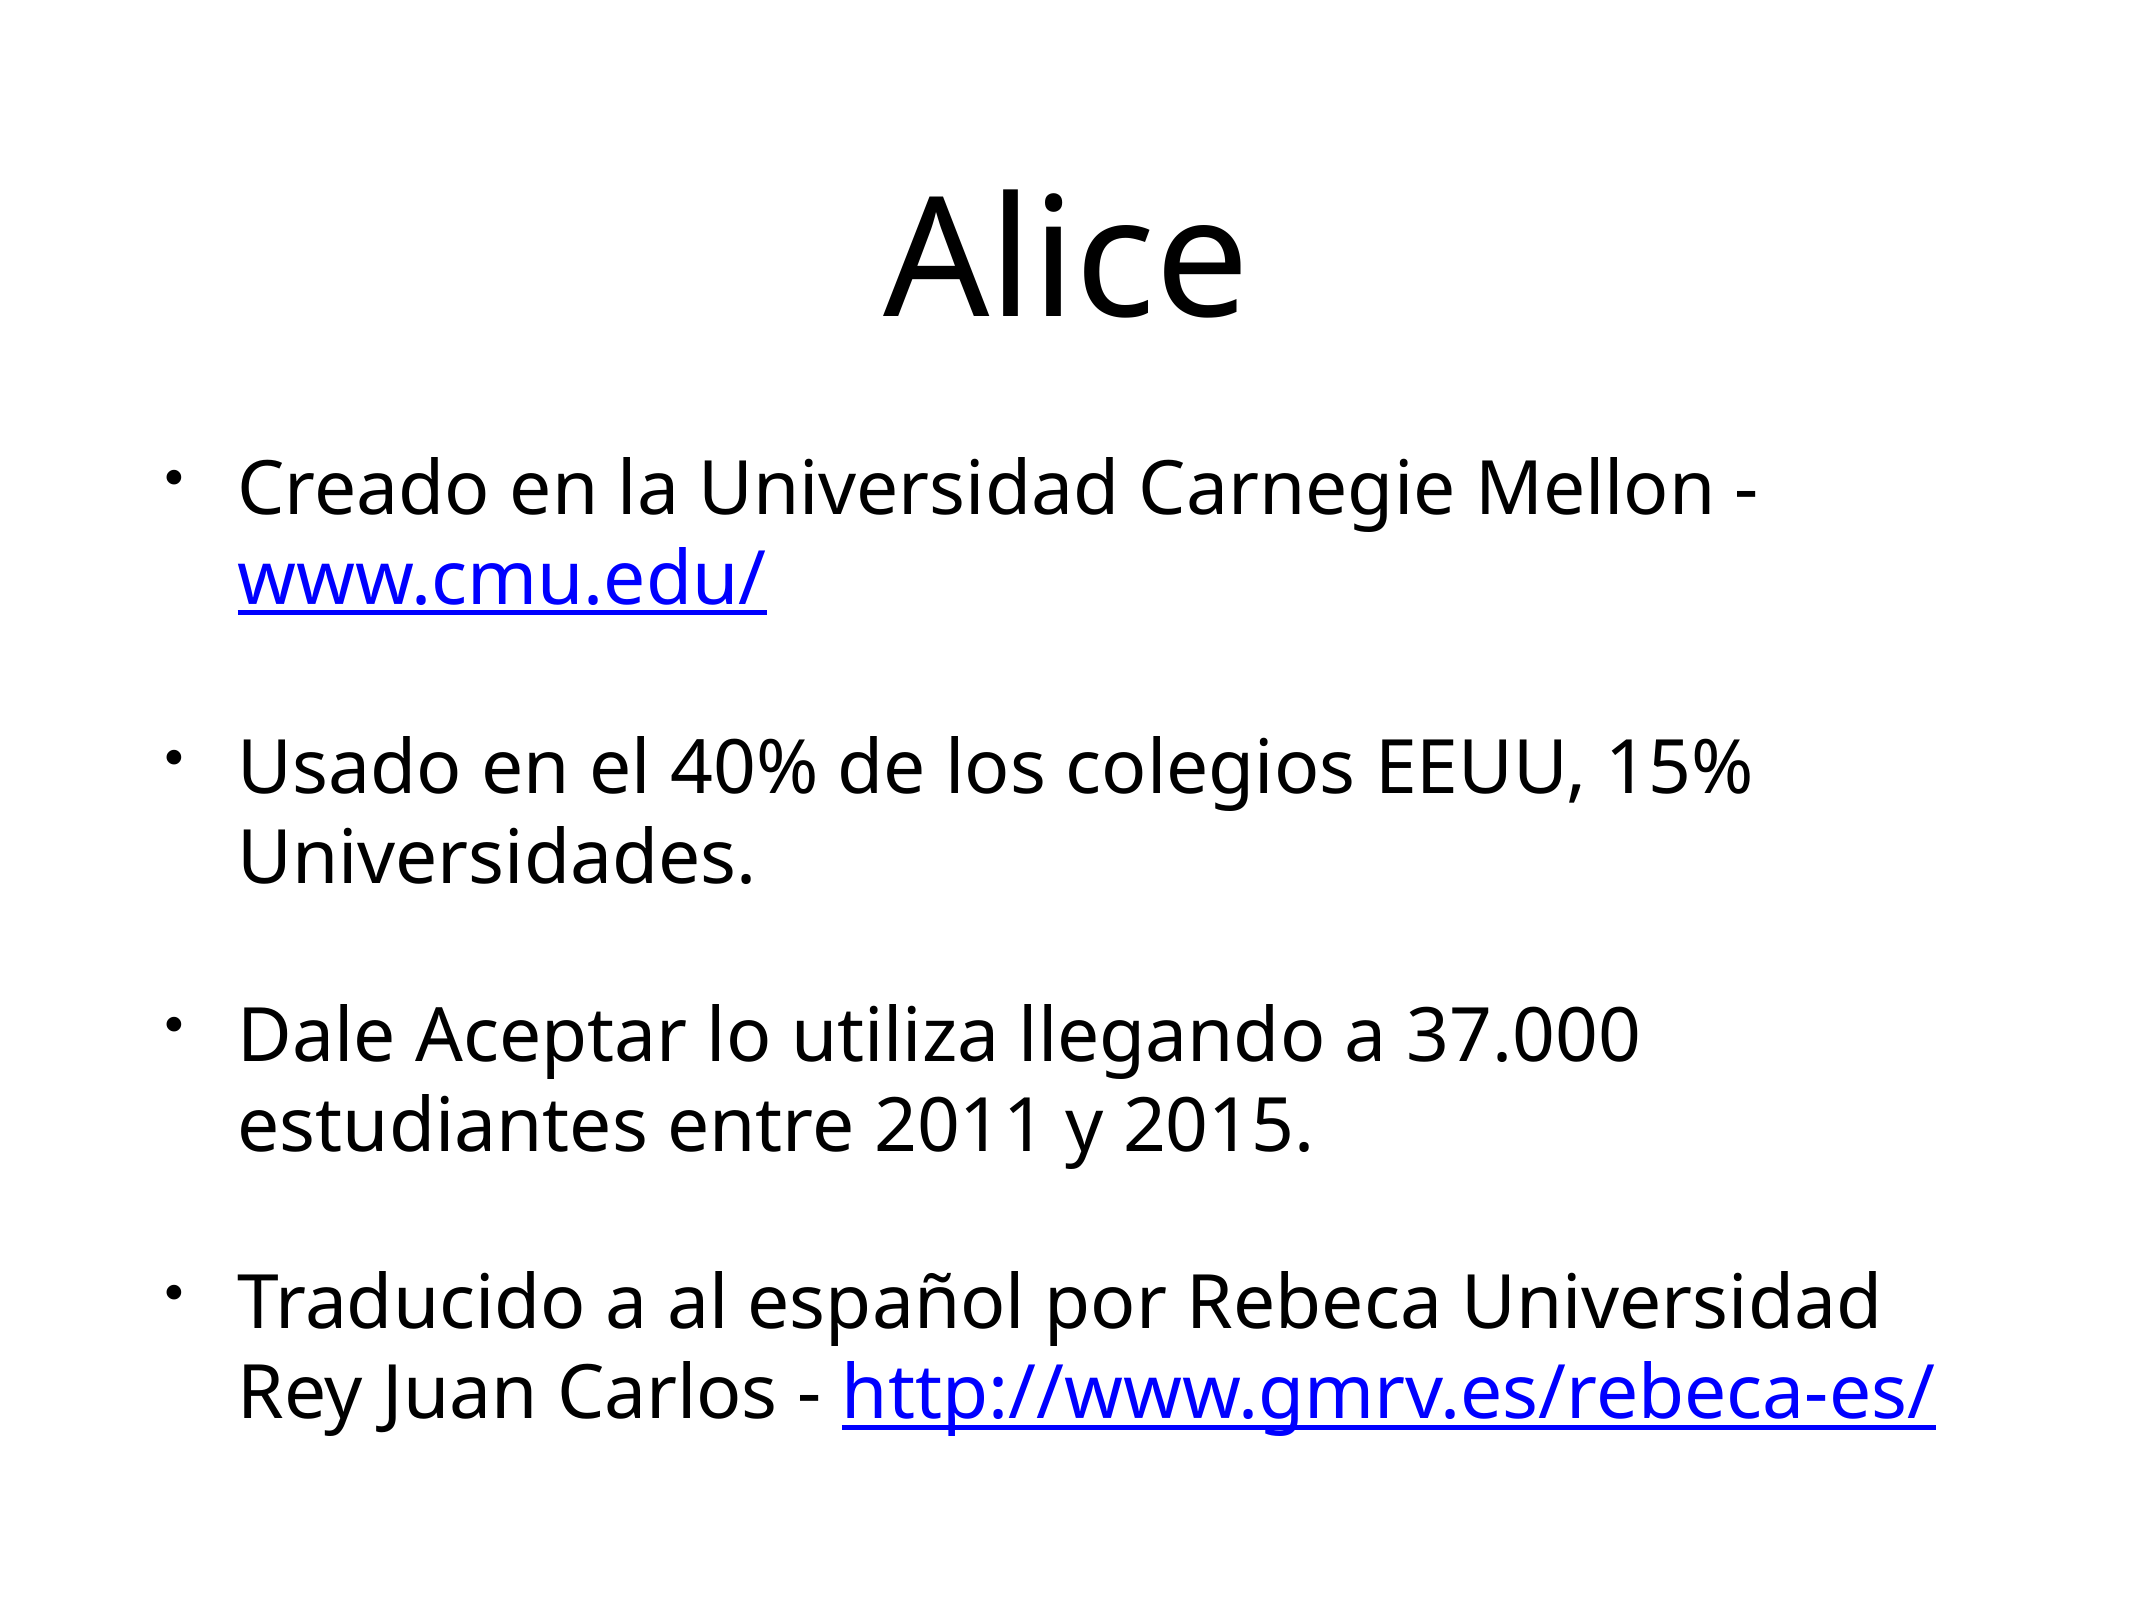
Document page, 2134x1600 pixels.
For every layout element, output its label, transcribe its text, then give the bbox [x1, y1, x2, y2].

list Creado en la Universidad Carnegie Mellon - www.cmu.edu/ Usado en el 40% de los colegios EEUU, 15% Universidades. Dale Aceptar lo utiliza llegando a 37.000 estudiantes entre 2011 y 2015. Traducido a al español por Rebeca Universidad Rey Juan Carlos - http://www.gmrv.es/rebeca-es/ [155, 426, 1978, 1459]
title Alice [155, 72, 1978, 426]
